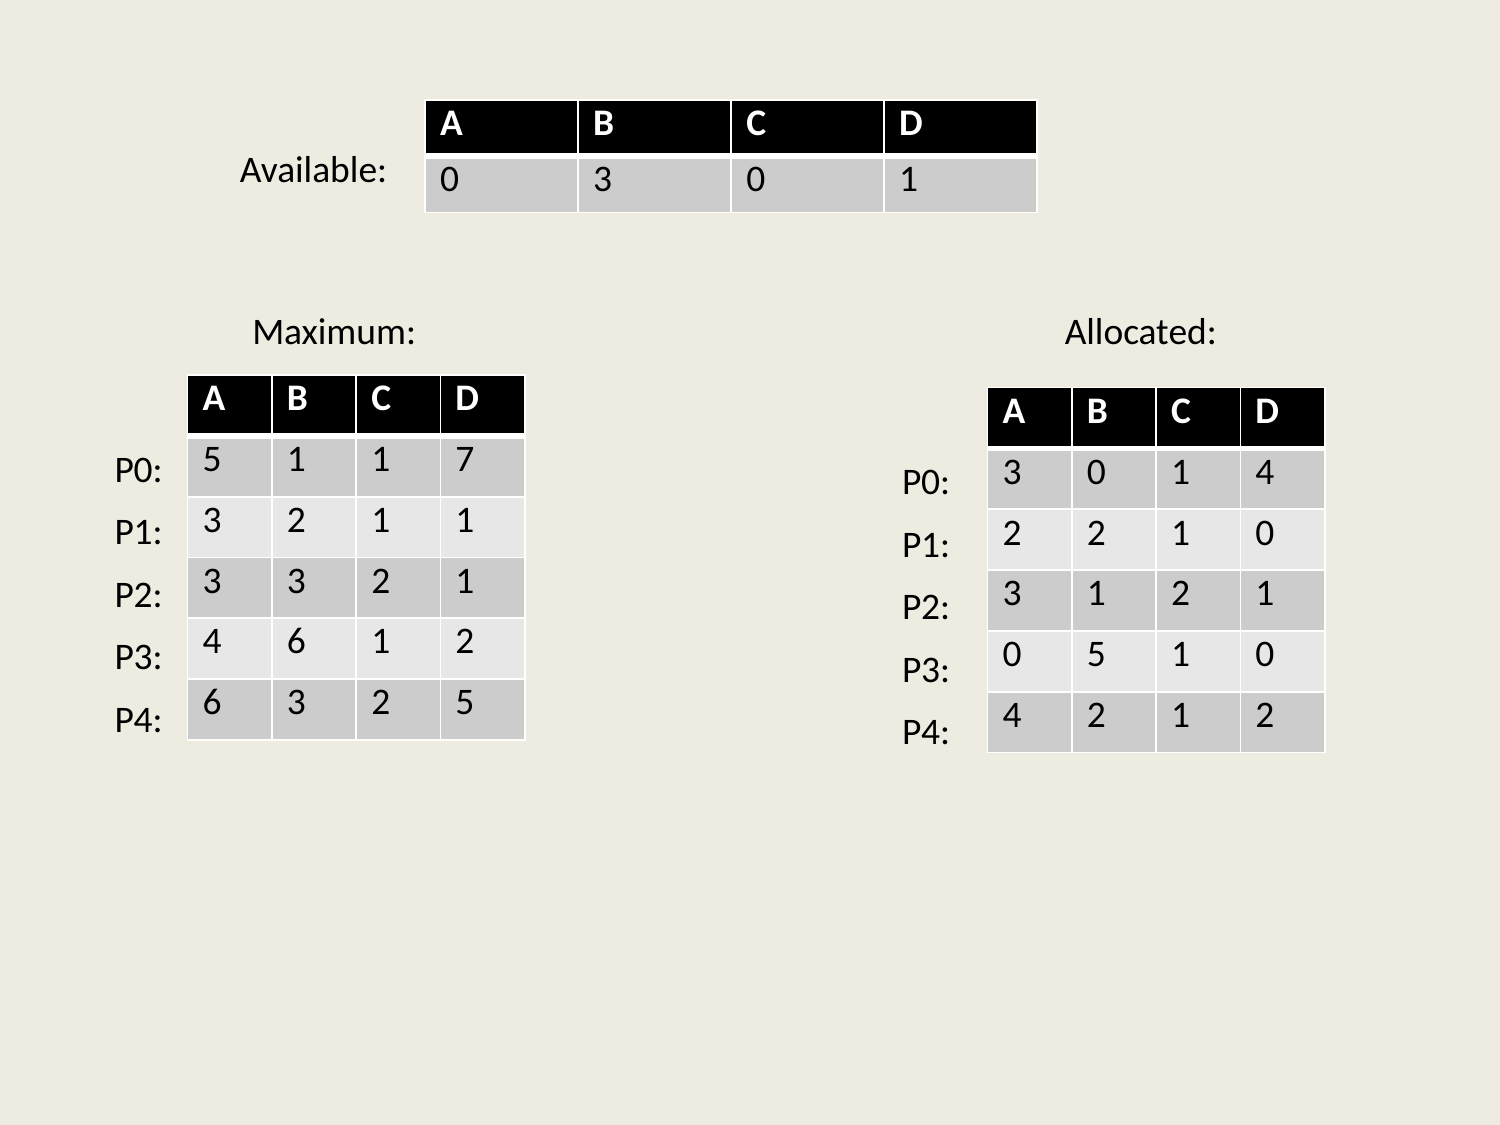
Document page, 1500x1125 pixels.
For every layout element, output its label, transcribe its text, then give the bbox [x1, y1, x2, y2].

table_cell 2 [357, 558, 440, 617]
table_cell 1 [1241, 571, 1324, 630]
table_cell 1 [273, 439, 355, 496]
table_cell 2 [1241, 693, 1324, 752]
table_cell 3 [191, 498, 271, 557]
table_cell 7 [441, 439, 524, 496]
table_cell 1 [885, 159, 1036, 212]
table_header D [885, 101, 1036, 153]
table_cell 1 [1157, 693, 1240, 752]
table_cell 1 [441, 558, 524, 617]
table_cell 0 [1241, 510, 1324, 569]
table_cell 1 [357, 619, 440, 678]
table_cell 0 [988, 632, 1071, 691]
table_header C [357, 376, 440, 433]
table_cell 6 [191, 680, 271, 739]
table_header A [188, 376, 271, 433]
table_header A [426, 101, 577, 153]
table_cell 5 [190, 439, 271, 496]
table_cell 2 [1073, 510, 1155, 569]
table_header C [732, 101, 883, 153]
table_header A [988, 388, 1071, 446]
table_cell 1 [1073, 571, 1155, 630]
table_cell 4 [1241, 451, 1324, 508]
table_cell 1 [357, 439, 440, 496]
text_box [887, 449, 976, 761]
table_header B [579, 101, 730, 153]
table_cell 1 [1157, 632, 1240, 691]
table_cell 0 [732, 159, 883, 212]
table_cell 4 [191, 619, 271, 678]
text_box Maximum: [237, 299, 438, 360]
table_header B [273, 376, 355, 433]
text_box Allocated: [1050, 299, 1250, 360]
table_cell 1 [357, 498, 440, 557]
table_cell 3 [579, 159, 730, 212]
table_cell 2 [1157, 571, 1240, 630]
table_cell 3 [273, 680, 355, 739]
table_cell 0 [426, 159, 577, 212]
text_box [99, 437, 188, 749]
table_cell 3 [988, 571, 1071, 630]
table_cell 3 [273, 558, 355, 617]
table_cell 3 [988, 451, 1071, 508]
table_cell 1 [1157, 451, 1240, 508]
table_cell 6 [273, 619, 355, 678]
table_cell 2 [273, 498, 355, 557]
table_cell 2 [988, 510, 1071, 569]
table_cell 2 [357, 680, 440, 739]
table_header D [1241, 388, 1324, 446]
table_cell 0 [1073, 451, 1155, 508]
table_cell 5 [441, 680, 524, 739]
table_cell 2 [1073, 693, 1155, 752]
table_cell 2 [441, 619, 524, 678]
text_box Available: [225, 137, 425, 198]
table_header B [1073, 388, 1155, 446]
table_cell 3 [191, 558, 271, 617]
table_cell 5 [1073, 632, 1155, 691]
table_header C [1157, 388, 1240, 446]
table_cell 1 [1157, 510, 1240, 569]
table_cell 0 [1241, 632, 1324, 691]
table_header D [441, 376, 524, 433]
table_cell 1 [441, 498, 524, 557]
table_cell 4 [988, 693, 1071, 752]
